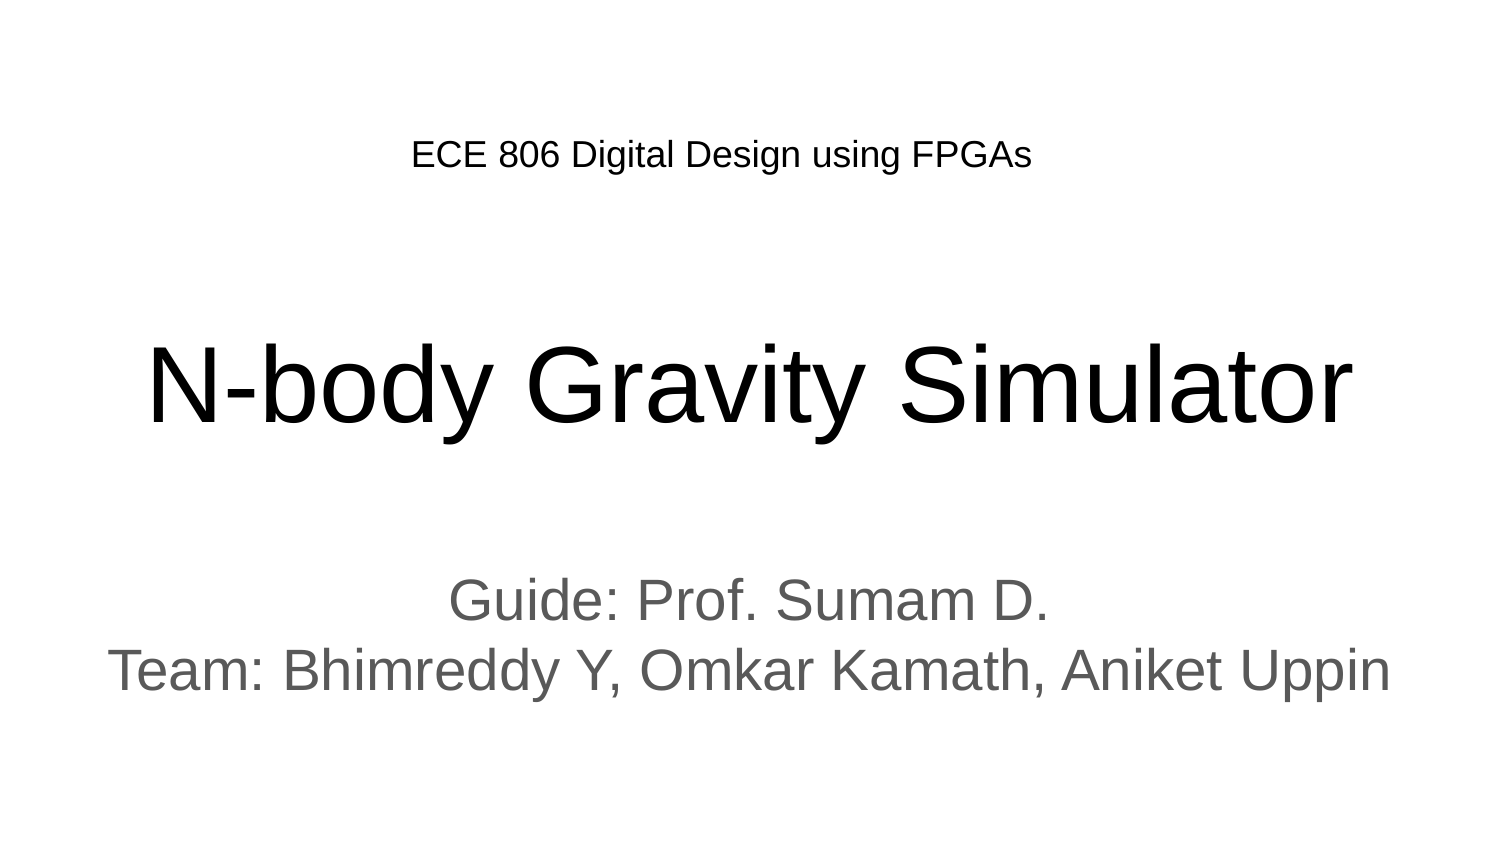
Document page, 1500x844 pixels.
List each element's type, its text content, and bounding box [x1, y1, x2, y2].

text_box ECE 806 Digital Design using FPGAs [295, 114, 1149, 190]
subtitle Guide: Prof. Sumam D. Team: Bhimreddy Y, Omkar Kamath, Aniket Uppin [51, 547, 1449, 713]
title N-body Gravity Simulator [51, 271, 1449, 459]
